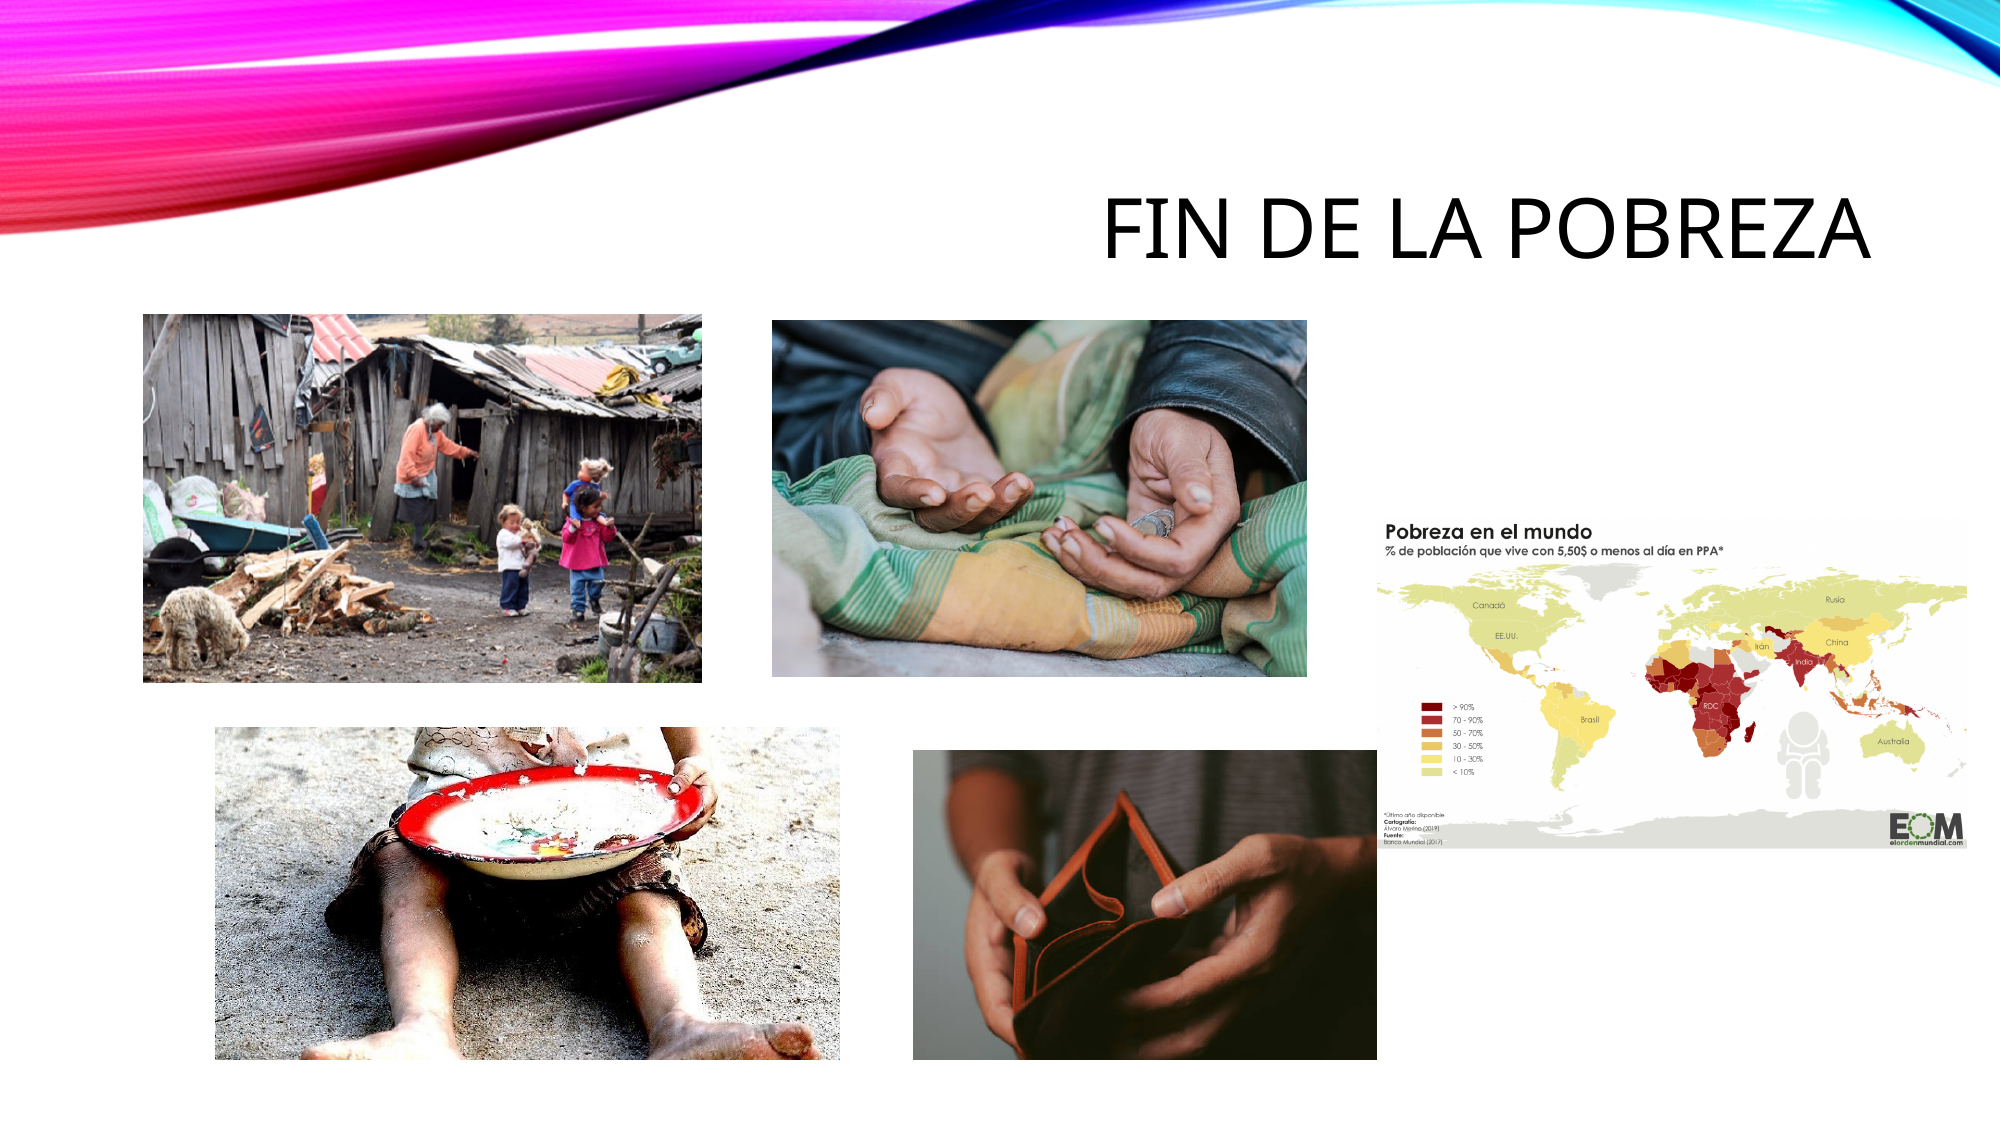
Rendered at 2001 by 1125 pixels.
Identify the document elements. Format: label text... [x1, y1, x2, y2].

picture [214, 726, 840, 1060]
picture [143, 314, 702, 683]
picture [913, 516, 1968, 1060]
picture [0, 0, 2000, 237]
picture [1890, 0, 2000, 75]
picture [772, 319, 1307, 677]
picture [1910, 0, 2000, 45]
title Fin de la pobreza [474, 125, 1888, 338]
